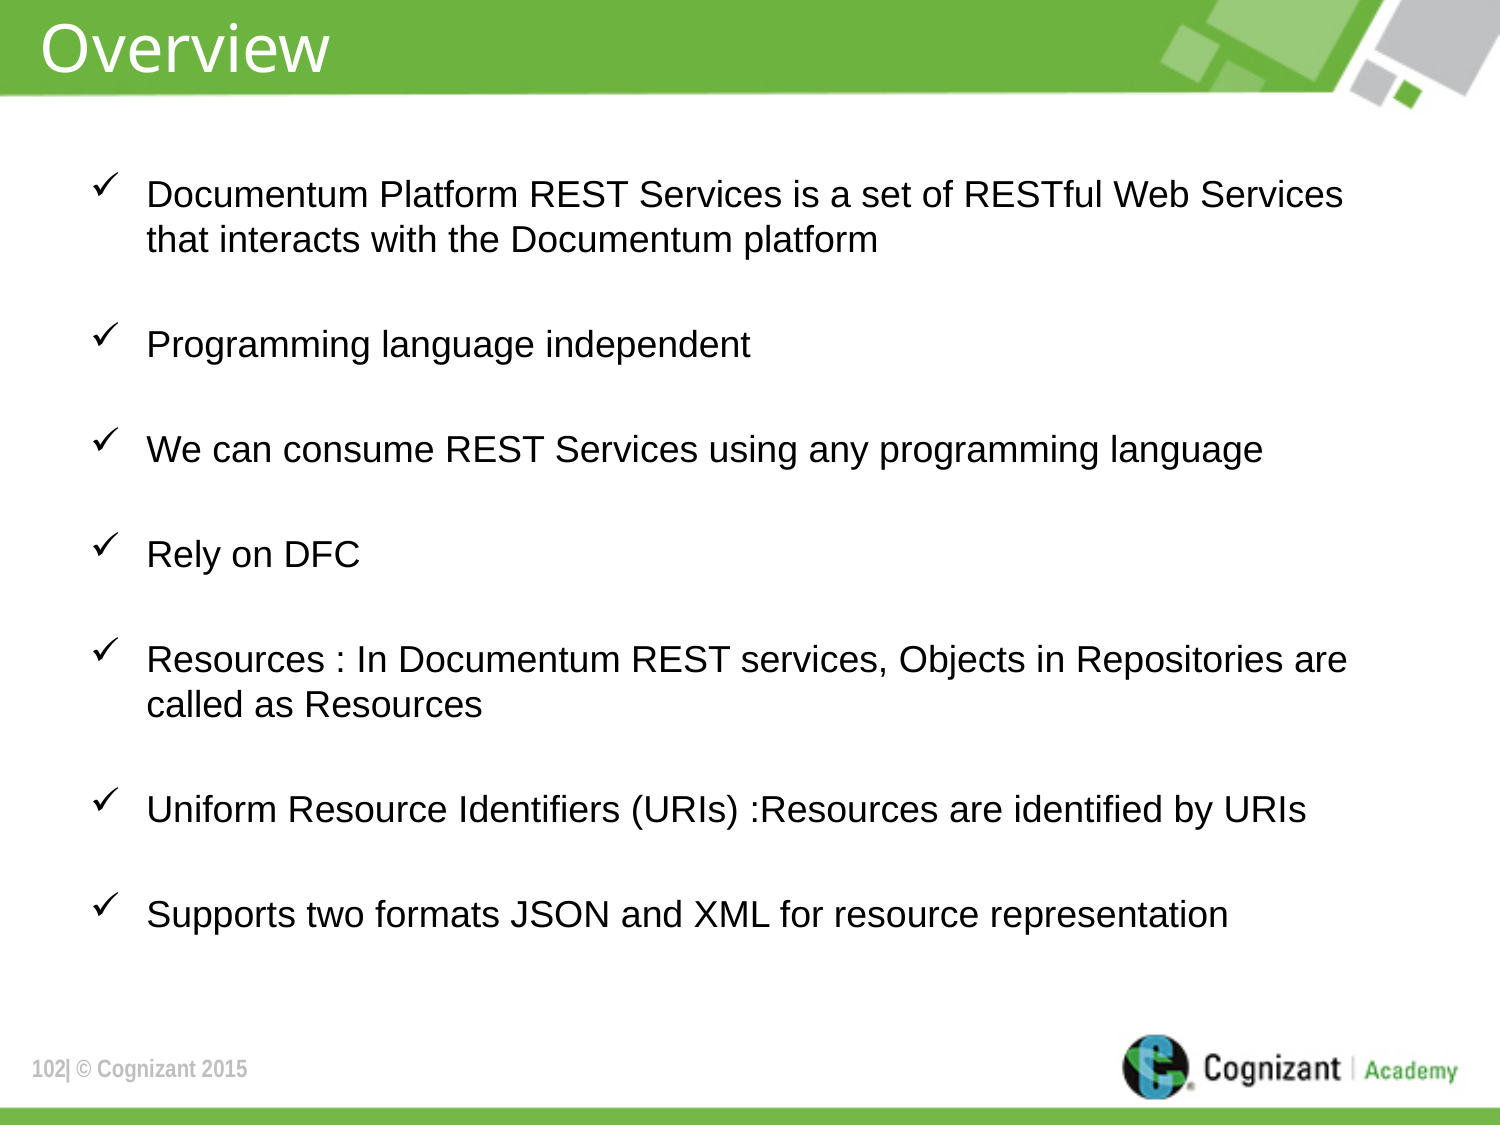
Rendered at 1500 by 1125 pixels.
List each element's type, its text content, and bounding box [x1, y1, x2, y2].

title Overview [24, 3, 1200, 88]
list Documentum Platform REST Services is a set of RESTful Web Services that interacts with the Documentum platform Programming language independent We can consume REST Services using any programming language Rely on DFC Resources : In Documentum REST services, Objects in Repositories are called as Resources Uniform Resource Identifiers (URIs) :Resources are identified by URIs Supports two formats JSON and XML for resource representation [74, 162, 1426, 1006]
picture [0, 0, 1500, 1125]
slide_number 102 [16, 1037, 88, 1098]
footer | © Cognizant 2015 [88, 1037, 275, 1098]
